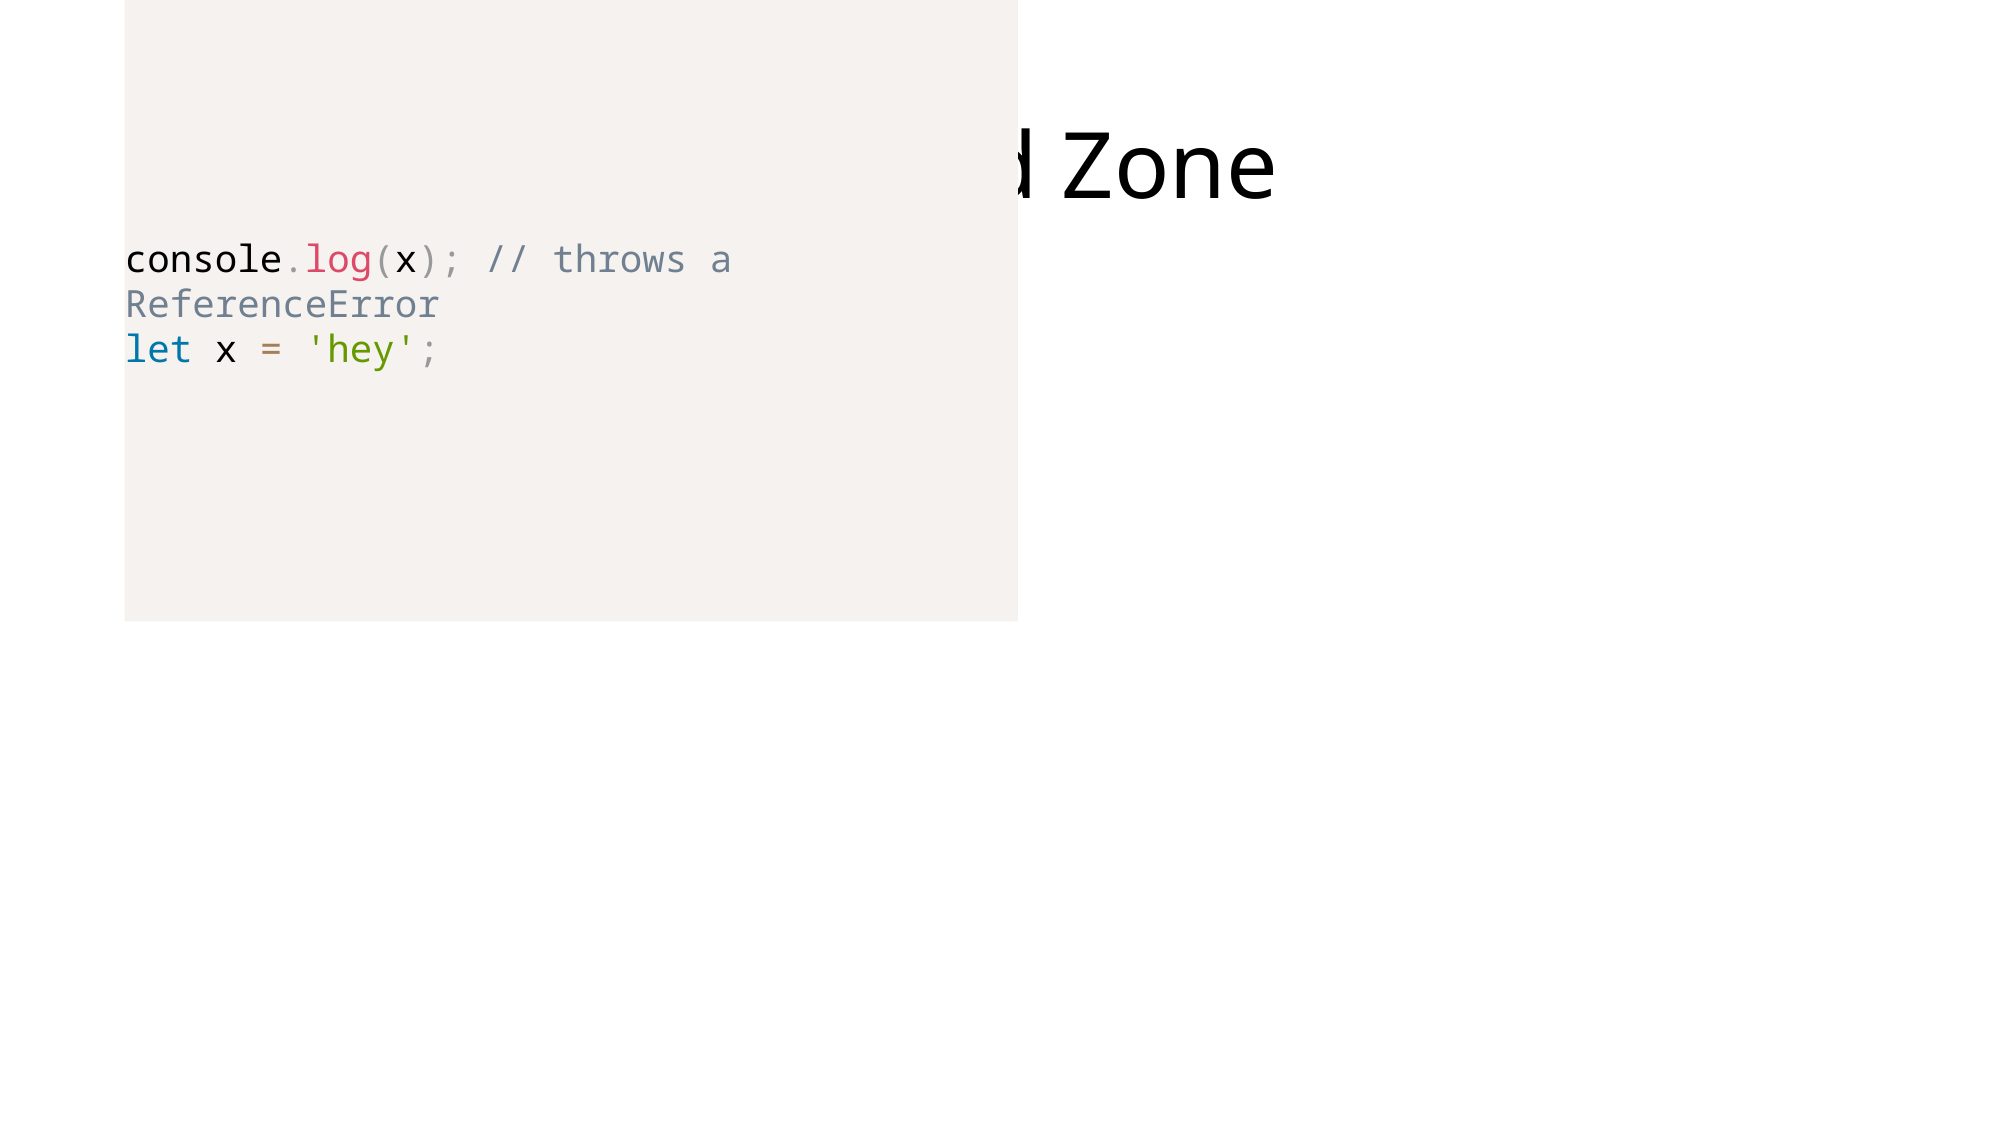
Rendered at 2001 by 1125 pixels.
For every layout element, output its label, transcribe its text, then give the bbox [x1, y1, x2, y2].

list console.log(x); // throws a ReferenceError let x = 'hey'; [124, 0, 1018, 622]
title ES6 - Temporal Dead Zone [1018, 59, 1863, 278]
